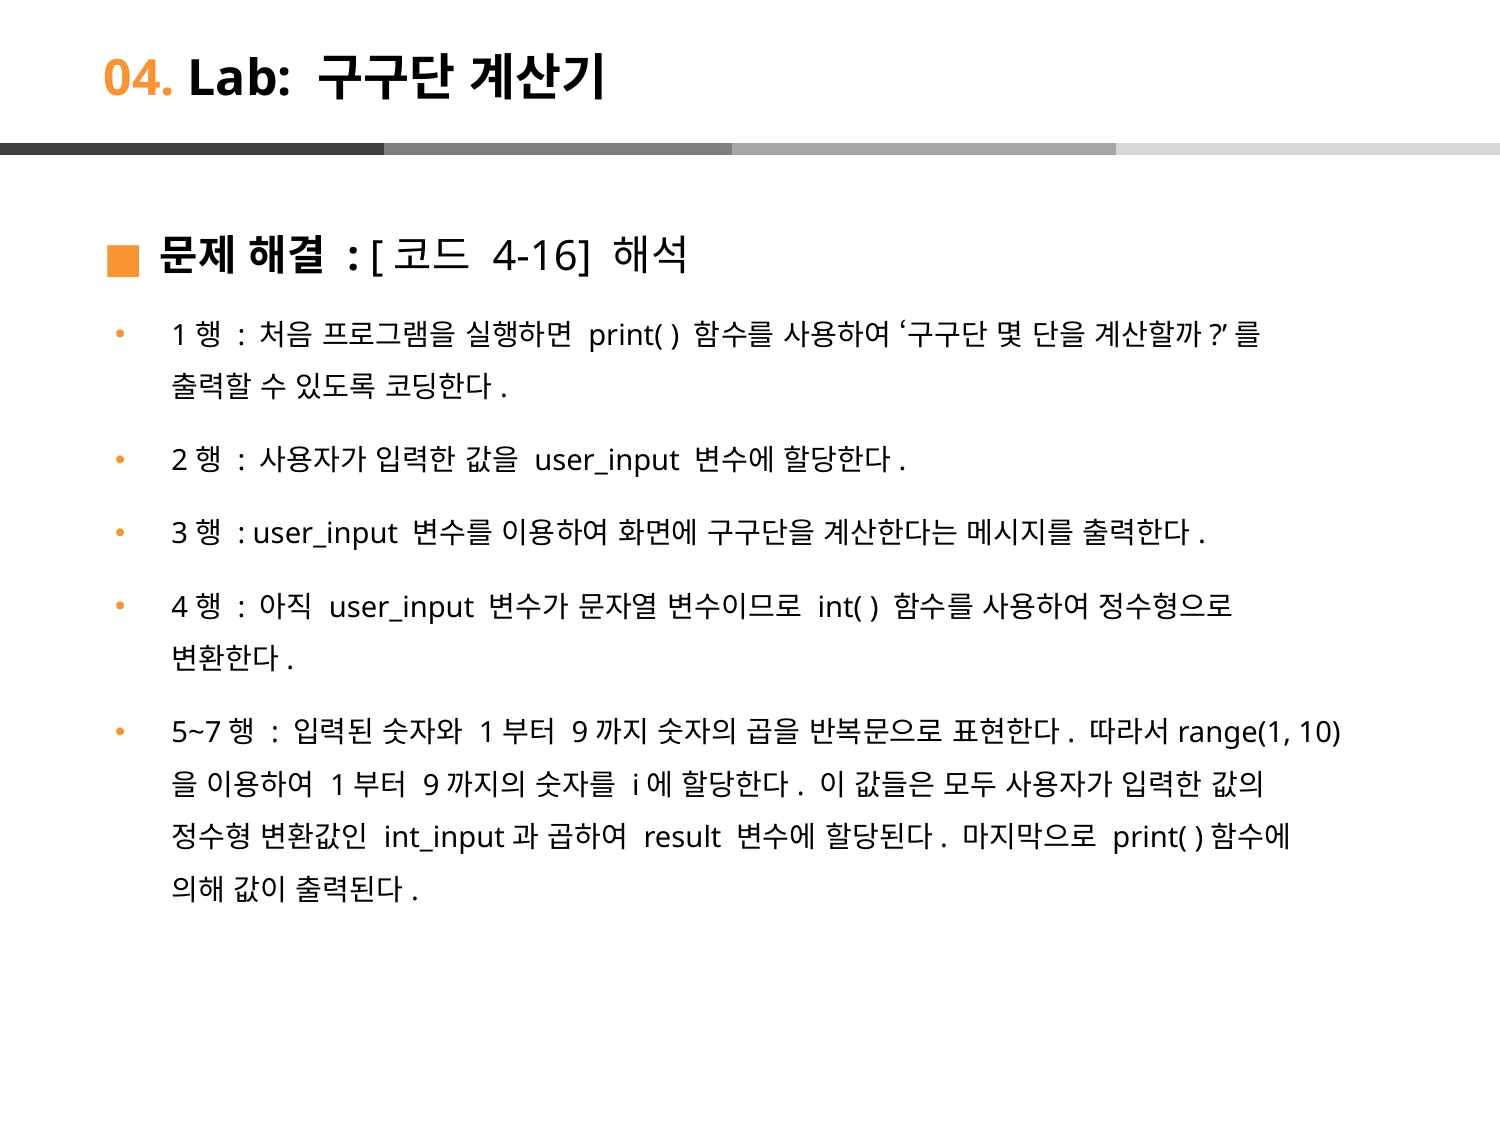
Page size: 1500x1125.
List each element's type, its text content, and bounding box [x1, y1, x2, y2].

text_box 1행 : 처음 프로그램을 실행하면 print( ) 함수를 사용하여 ‘구구단 몇 단을 계산할까?’를 출력할 수 있도록 코딩한다. 2행 : 사용자가 입력한 값을 user_input 변수에 할당한다. 3행 : user_input 변수를 이용하여 화면에 구구단을 계산한다는 메시지를 출력한다. 4행 : 아직 user_input 변수가 문자열 변수이므로 int( ) 함수를 사용하여 정수형으로 변환한다. 5~7행 : 입력된 숫자와 1부터 9까지 숫자의 곱을 반복문으로 표현한다. 따라서range(1, 10)을 이용하여 1부터 9까지의 숫자를 i에 할당한다. 이 값들은 모두 사용자가 입력한 값의 정수형 변환값인 int_input과 곱하여 result 변수에 할당된다. 마지막으로 print( )함수에 의해 값이 출력된다. [100, 290, 1365, 953]
list 문제 해결 : [코드 4-16] 해석 [88, 196, 1436, 386]
title 04. Lab: 구구단 계산기 [88, 30, 1211, 121]
